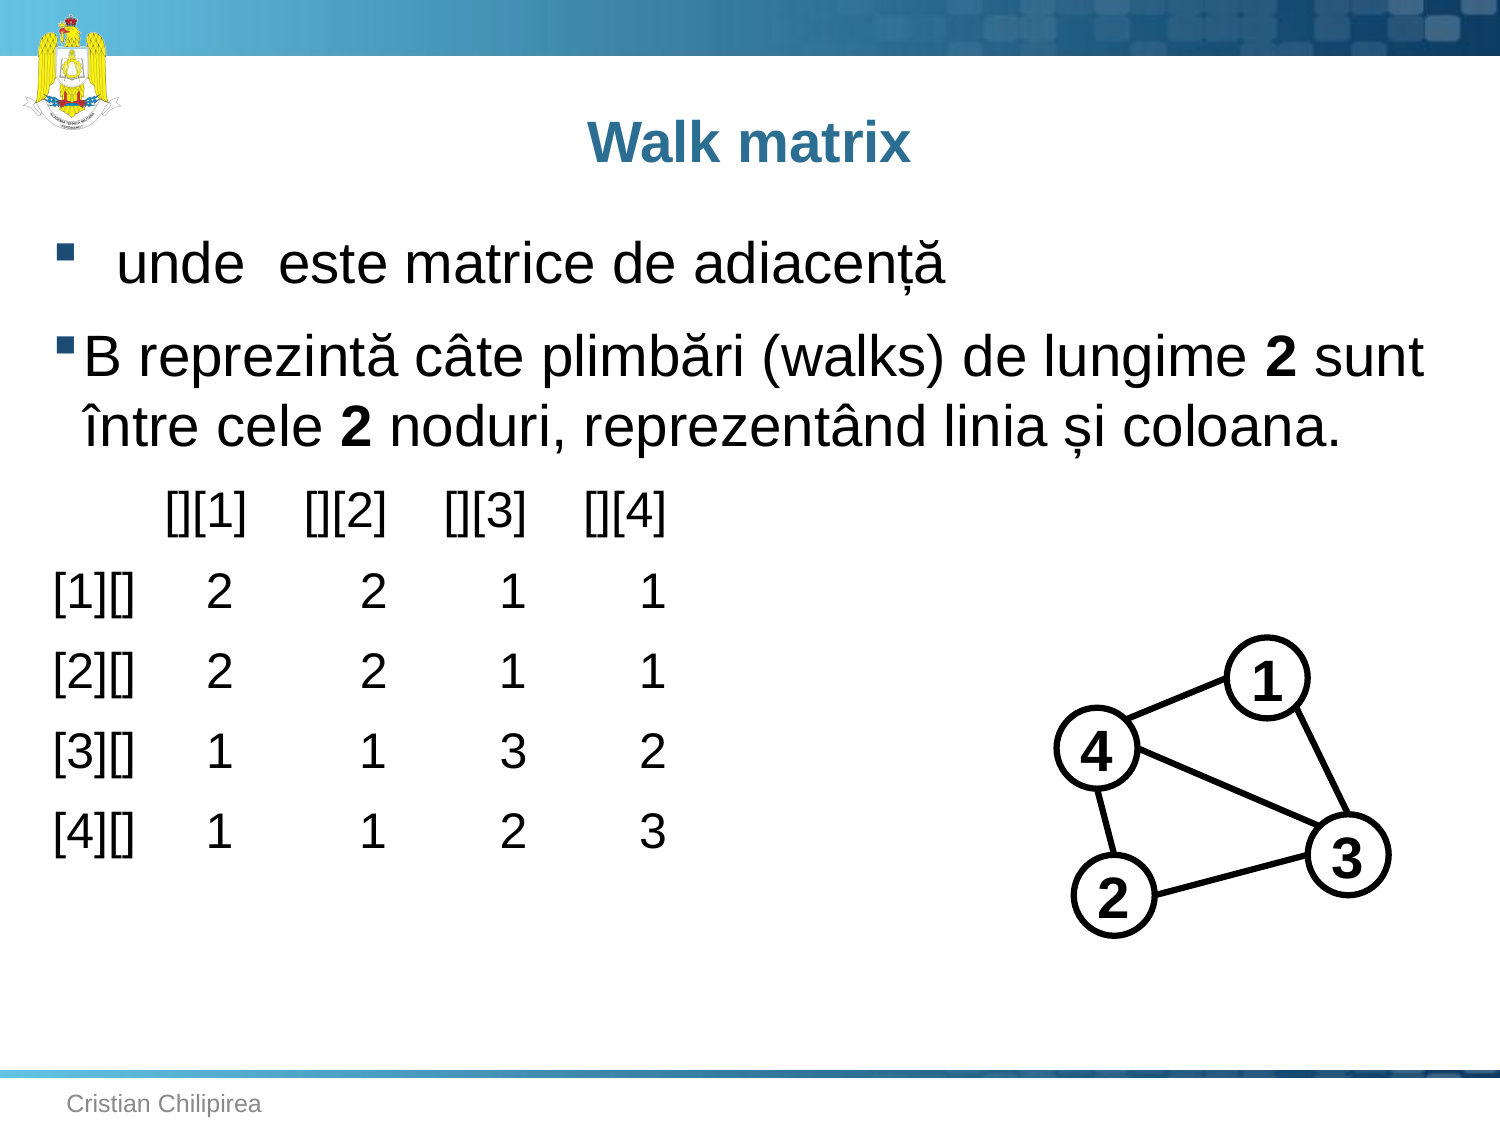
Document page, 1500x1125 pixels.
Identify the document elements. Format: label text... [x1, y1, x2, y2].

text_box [1154, 854, 1308, 896]
picture [0, 1070, 1500, 1078]
text_box 2 [1073, 855, 1154, 936]
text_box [1096, 788, 1115, 856]
text_box 1 [1226, 637, 1308, 719]
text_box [1137, 747, 1320, 827]
picture [0, 0, 1500, 130]
text_box 3 [1307, 814, 1389, 896]
text_box 4 [1056, 707, 1138, 789]
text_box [1295, 706, 1349, 815]
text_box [1125, 677, 1227, 720]
footer Cristian Chilipirea [51, 1083, 1157, 1125]
title Walk matrix [51, 102, 1449, 178]
